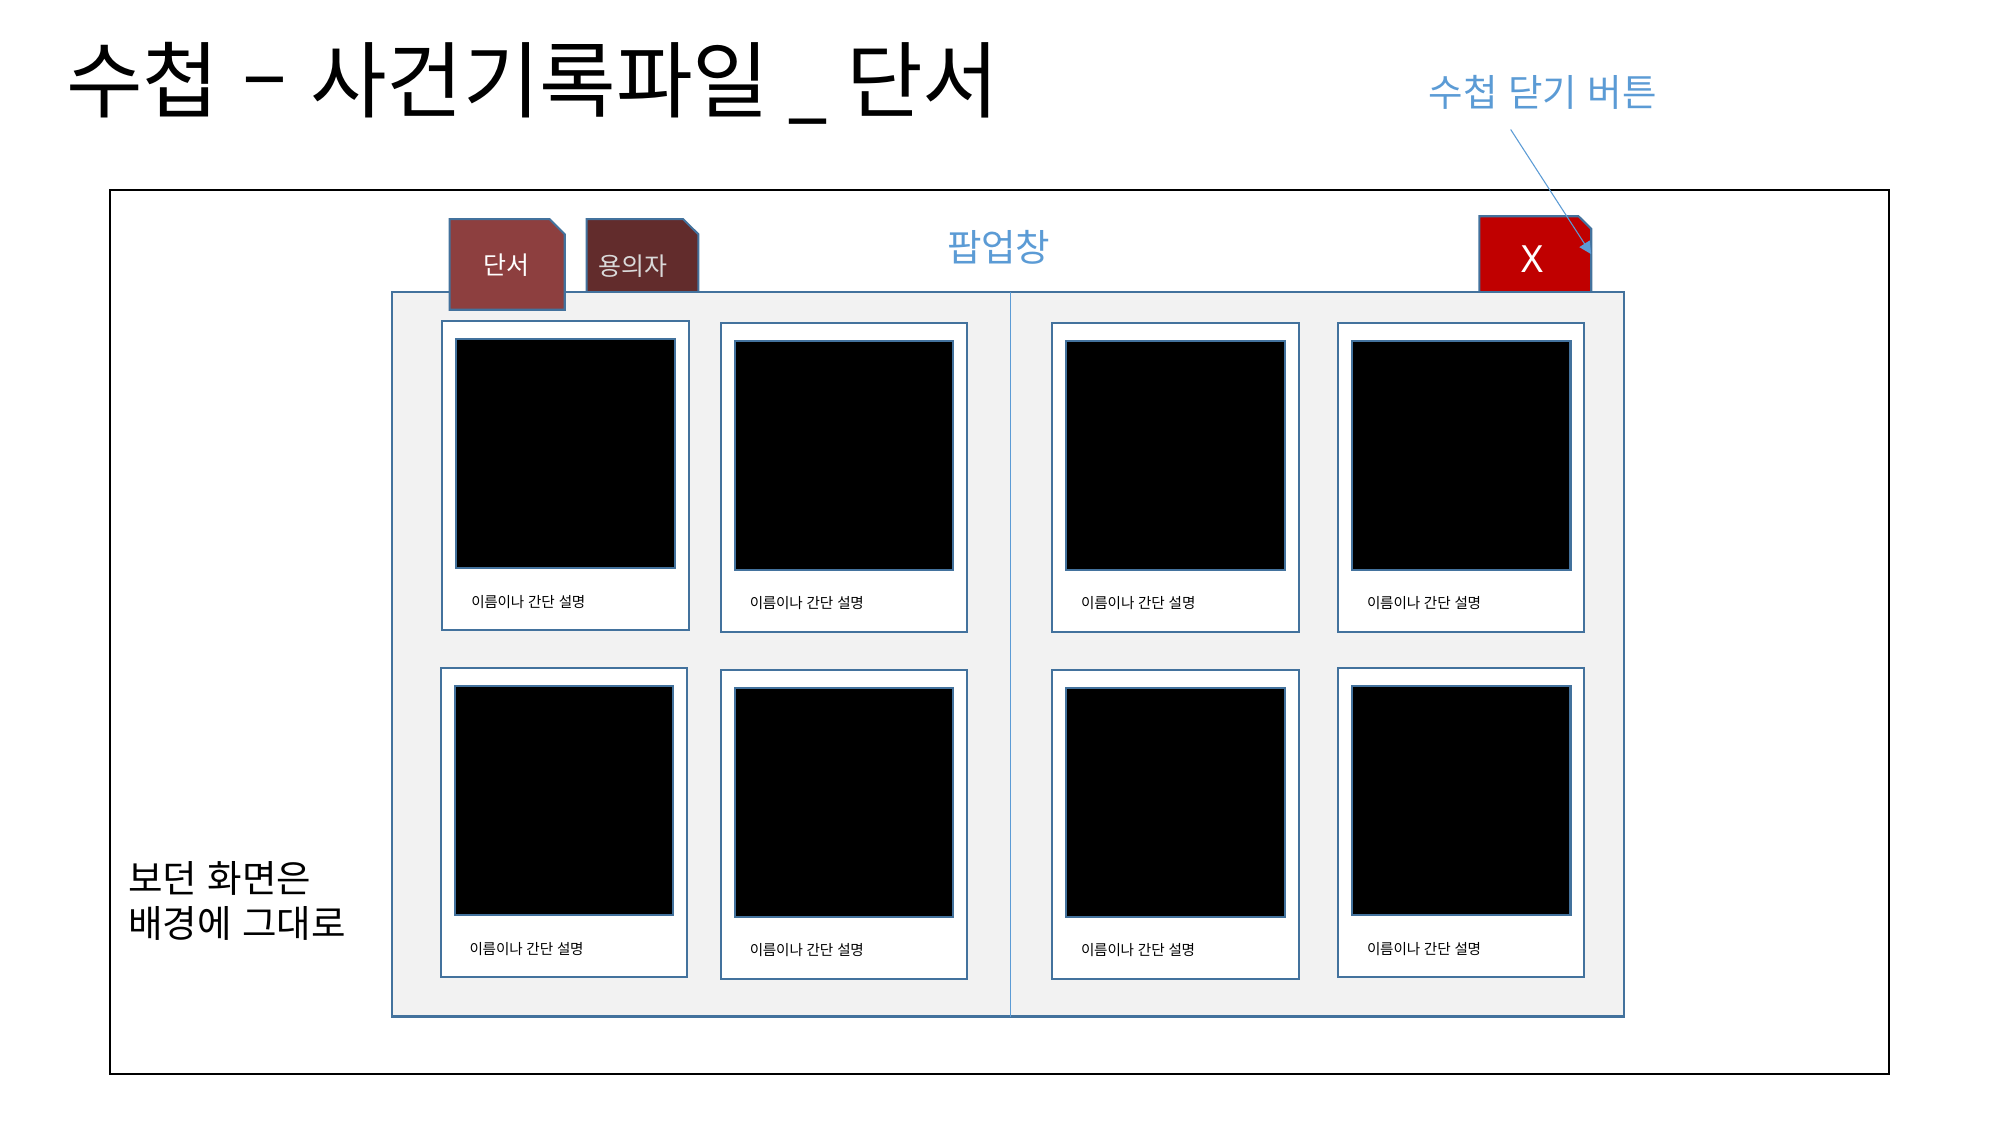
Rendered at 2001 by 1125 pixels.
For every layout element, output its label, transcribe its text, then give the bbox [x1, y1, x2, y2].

text_box 팝업창 [932, 216, 1182, 276]
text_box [1510, 129, 1536, 217]
text_box [109, 189, 1890, 1075]
text_box [391, 291, 1625, 1018]
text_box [440, 668, 687, 978]
text_box 보던 화면은 배경에 그대로 [113, 847, 440, 952]
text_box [449, 219, 599, 310]
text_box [720, 322, 968, 632]
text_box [720, 669, 968, 979]
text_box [442, 321, 689, 631]
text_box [1052, 322, 1299, 632]
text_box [1052, 669, 1299, 979]
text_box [1338, 322, 1585, 632]
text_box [1338, 668, 1585, 978]
text_box 수첩 – 사건기록파일_단서 [51, 21, 1683, 136]
text_box X [1478, 215, 1593, 291]
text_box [583, 219, 737, 311]
text_box 수첩 닫기 버튼 [1414, 61, 1699, 121]
